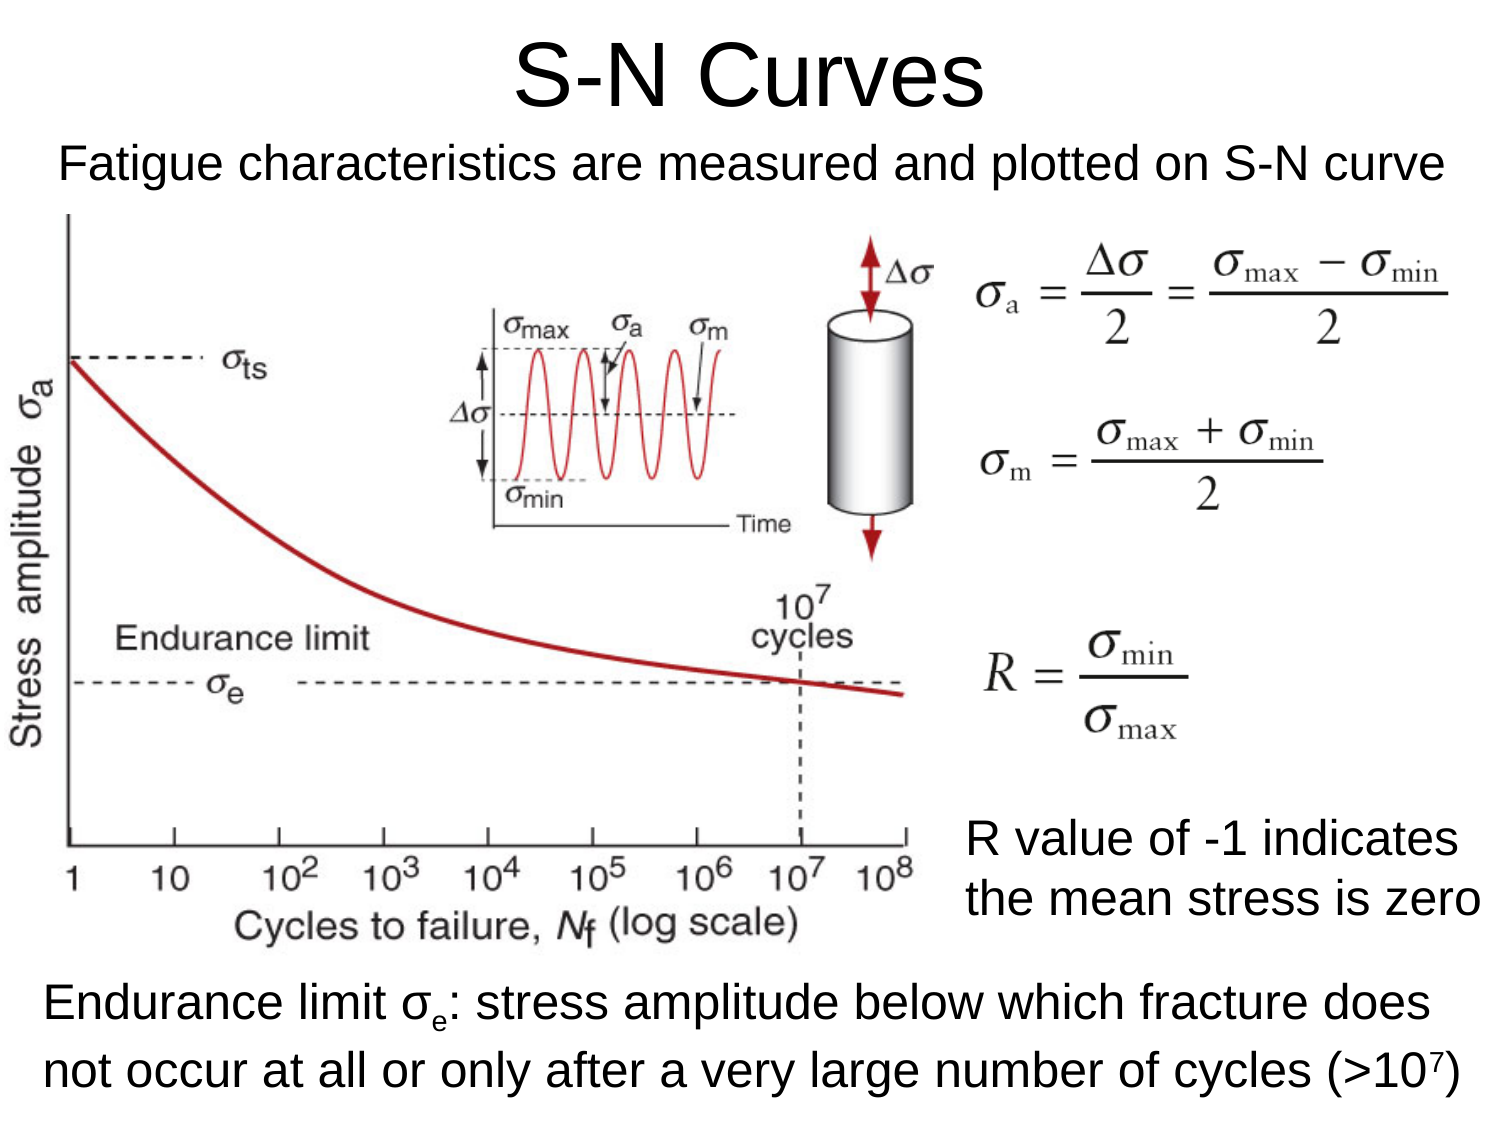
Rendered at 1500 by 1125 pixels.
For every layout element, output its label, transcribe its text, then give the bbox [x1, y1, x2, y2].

picture [970, 214, 1458, 362]
title S-N Curves [74, 0, 1426, 122]
picture [4, 214, 934, 958]
text_box R value of -1 indicates the mean stress is zero [950, 798, 1498, 933]
text_box Endurance limit σe: stress amplitude below which fracture does not occur at all or only after a very large number of cycles (>107) [27, 961, 1477, 1105]
picture [970, 610, 1215, 765]
picture [970, 394, 1341, 540]
text_box Fatigue characteristics are measured and plotted on S-N curve [4, 122, 1500, 198]
